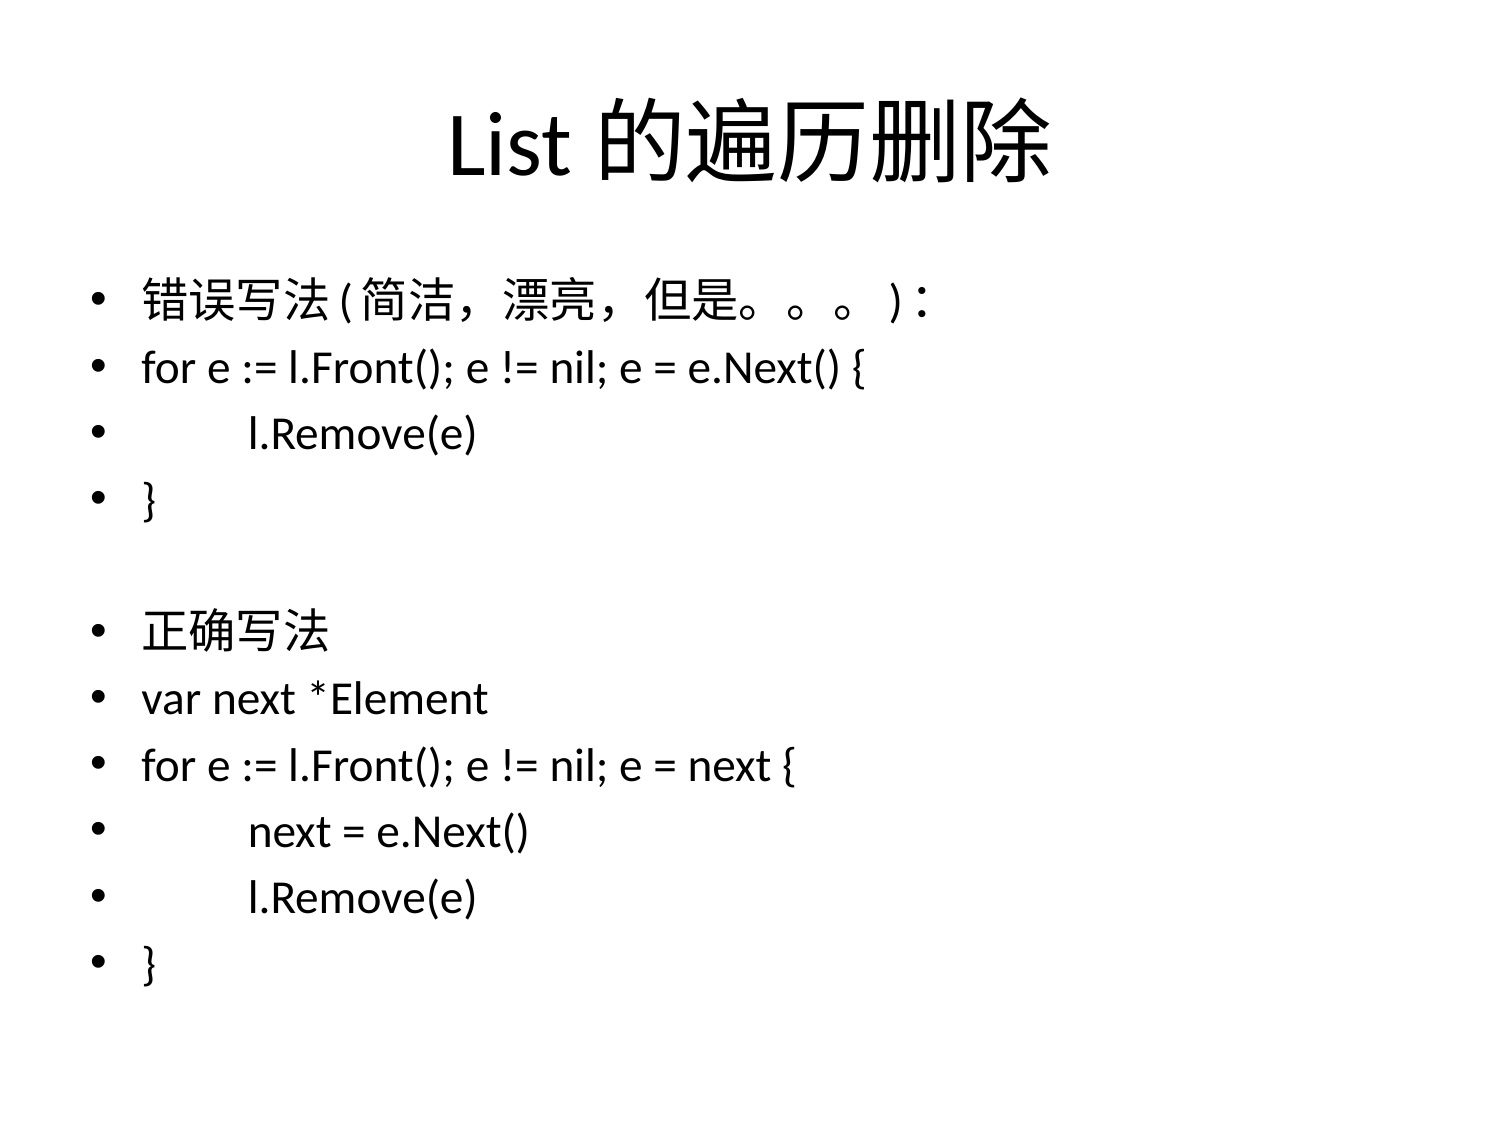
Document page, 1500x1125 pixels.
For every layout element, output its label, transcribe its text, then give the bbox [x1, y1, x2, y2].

title List的遍历删除 [75, 45, 1425, 233]
list 错误写法(简洁，漂亮，但是。。。)： for e := l.Front(); e != nil; e = e.Next() { l.Remove(e) } 正确写法 var next *Element for e := l.Front(); e != nil; e = next { next = e.Next() l.Remove(e) } [75, 262, 1425, 1005]
